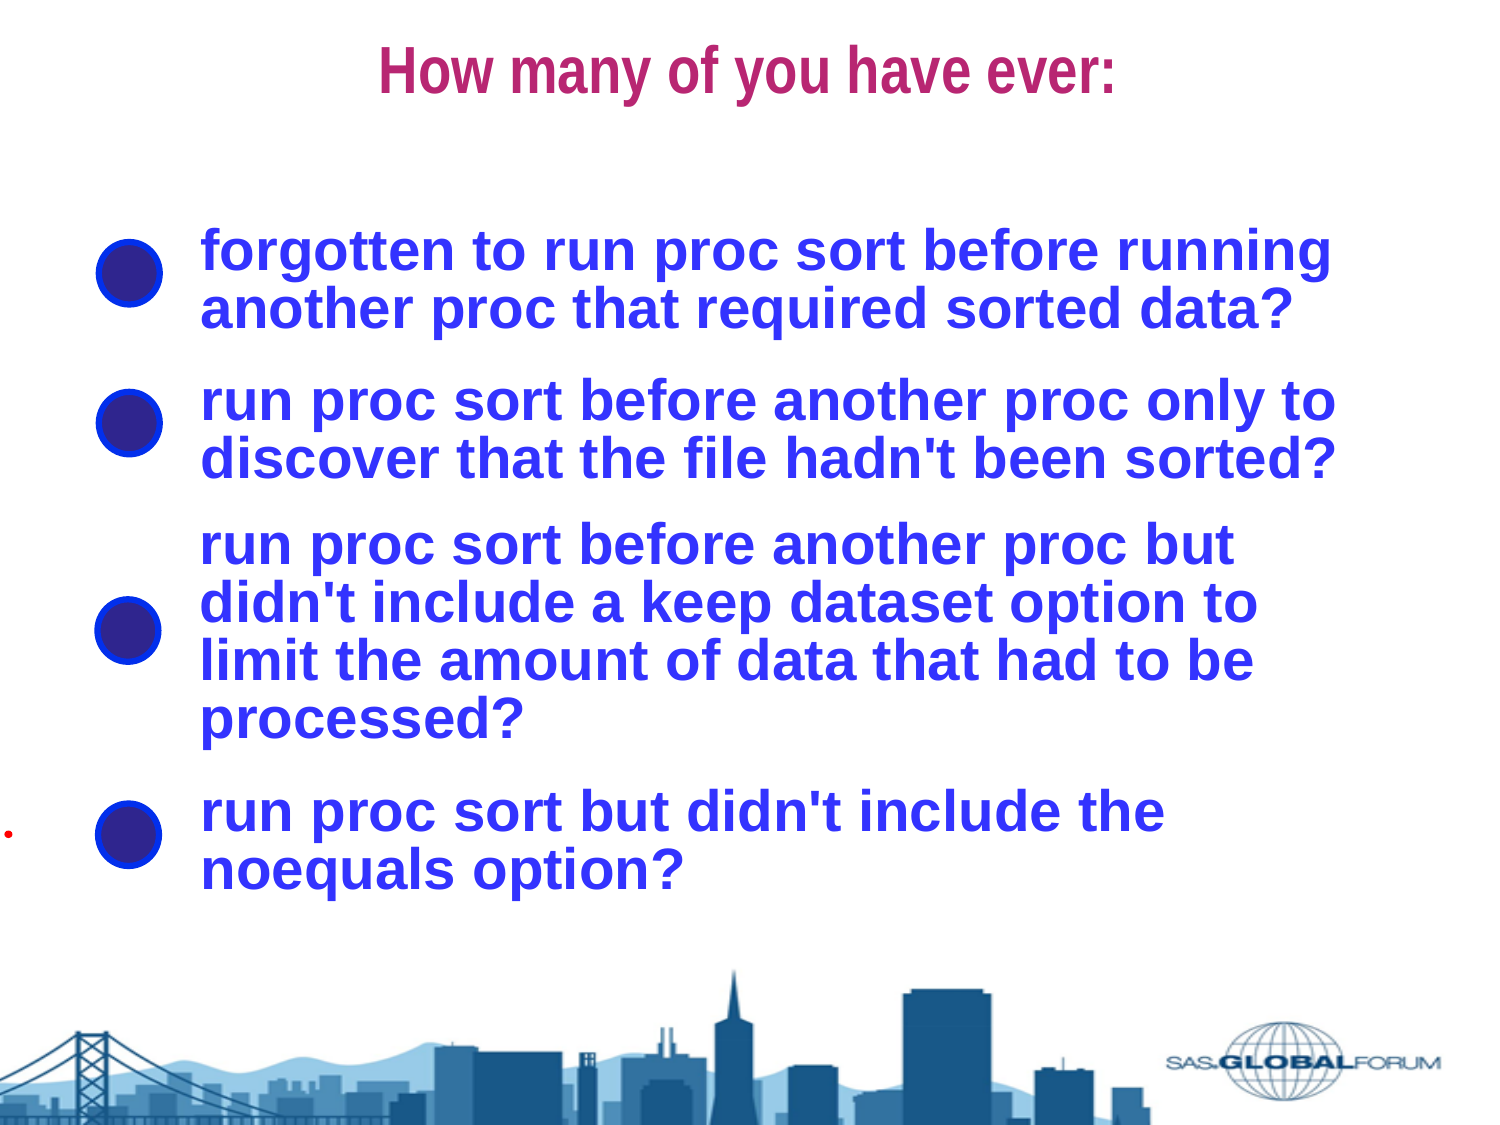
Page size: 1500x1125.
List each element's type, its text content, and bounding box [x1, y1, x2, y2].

text_box How many of you have ever: [0, 33, 1499, 130]
text_box [4, 830, 13, 839]
text_box [98, 803, 159, 866]
text_box run proc sort before another proc only to discover that the file hadn't been sorted? [186, 366, 1365, 501]
text_box [97, 599, 159, 662]
picture [0, 958, 1500, 1125]
text_box [98, 242, 160, 305]
text_box run proc sort before another proc but didn't include a keep dataset option to limit the amount of data that had to be processed? [184, 510, 1363, 759]
text_box [98, 391, 160, 455]
text_box run proc sort but didn't include the noequals option? [186, 777, 1419, 901]
text_box forgotten to run proc sort before running another proc that required sorted data? [185, 217, 1365, 346]
